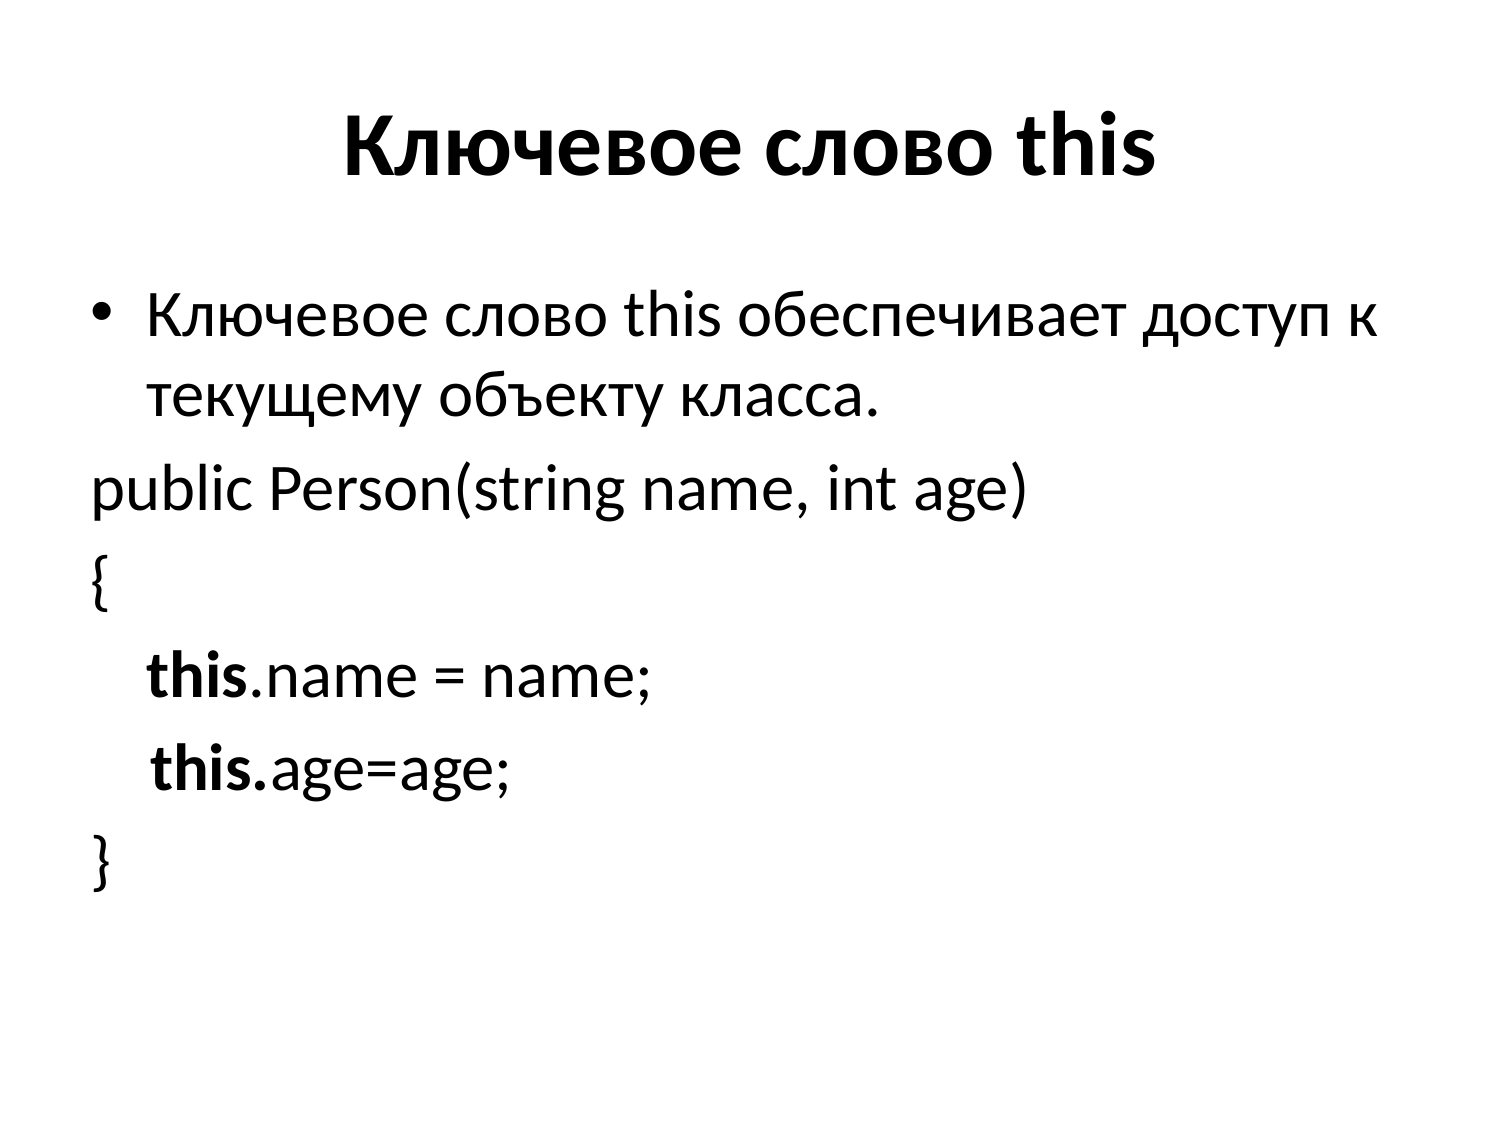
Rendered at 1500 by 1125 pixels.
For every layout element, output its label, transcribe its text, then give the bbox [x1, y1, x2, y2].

title Ключевое слово this [75, 45, 1425, 233]
list Ключевое слово this обеспечивает доступ к текущему объекту класса. public Person(string name, int age) { this.name = name; this.age=age; } [75, 262, 1425, 1005]
